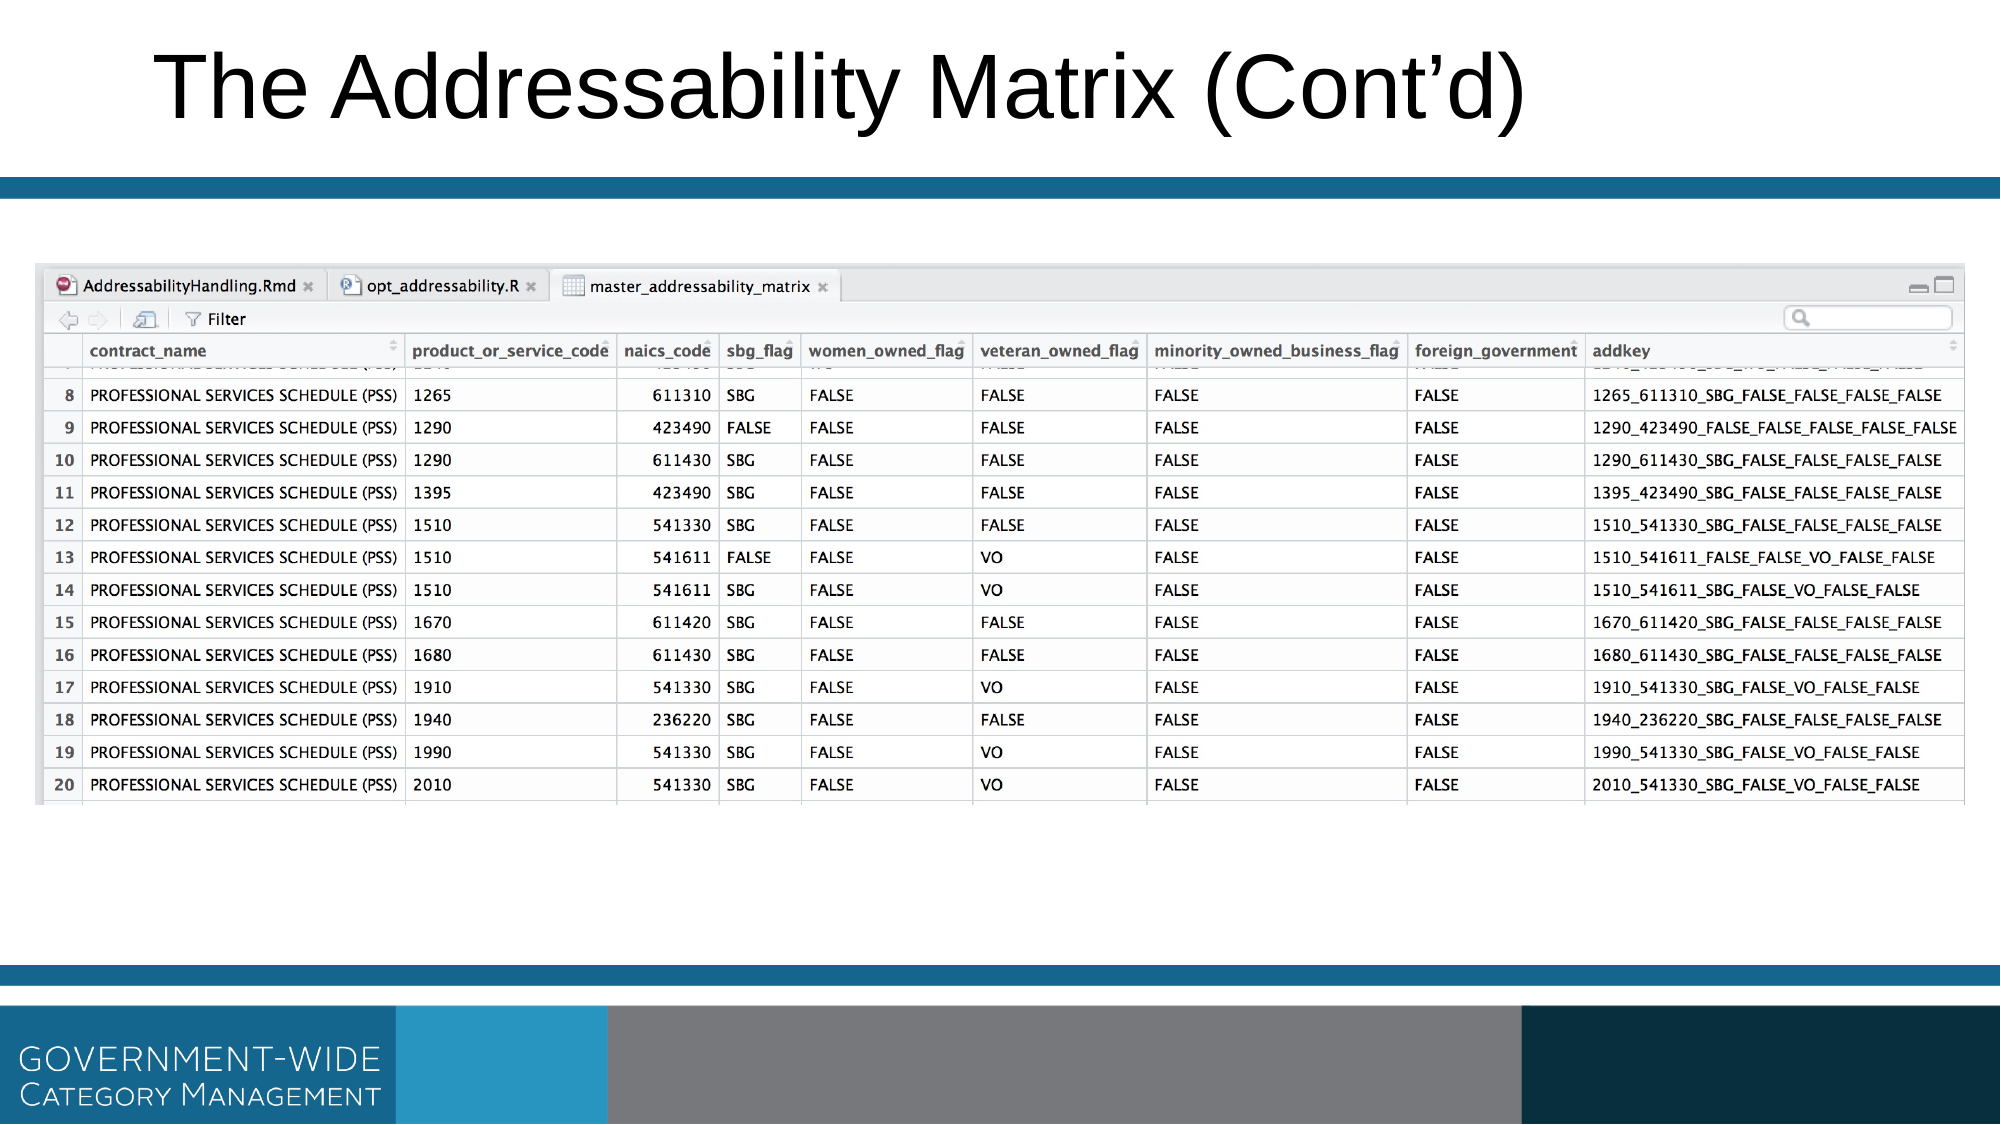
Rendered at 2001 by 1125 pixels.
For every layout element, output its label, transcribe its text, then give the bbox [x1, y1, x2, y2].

picture [0, 177, 2000, 199]
title The Addressability Matrix (Cont’d) [137, 0, 1863, 178]
picture [0, 965, 2000, 1125]
picture [35, 263, 1965, 805]
